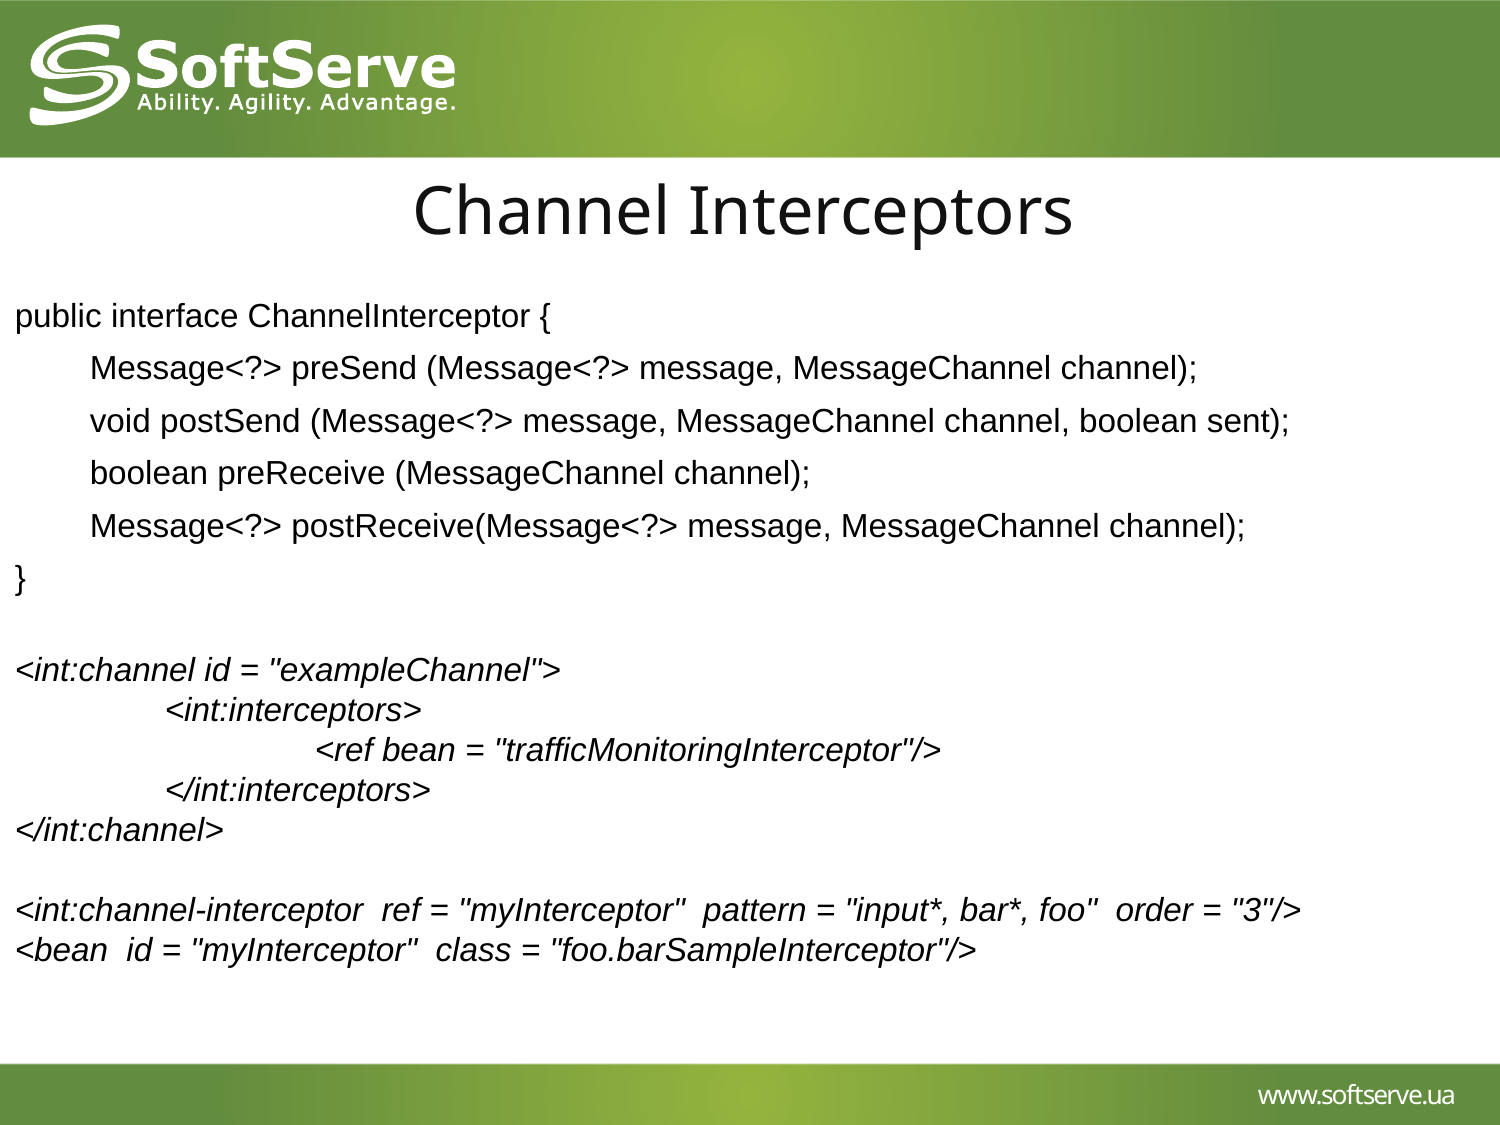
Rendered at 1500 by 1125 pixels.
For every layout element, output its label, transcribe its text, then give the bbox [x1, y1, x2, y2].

text_box public interface ChannelInterceptor { Message<?> preSend (Message<?> message, MessageChannel channel); void postSend (Message<?> message, MessageChannel channel, boolean sent); boolean preReceive (MessageChannel channel); Message<?> postReceive(Message<?> message, MessageChannel channel); } <int:channel id = "exampleChannel"> <int:interceptors> <ref bean = "trafficMonitoringInterceptor"/> </int:interceptors> </int:channel> <int:channel-interceptor ref = "myInterceptor" pattern = "input*, bar*, foo" order = "3"/> <bean id = "myInterceptor" class = "foo.barSampleInterceptor"/> [0, 286, 1450, 976]
text_box Channel Interceptors [147, 160, 1341, 279]
picture [0, 0, 1500, 1125]
